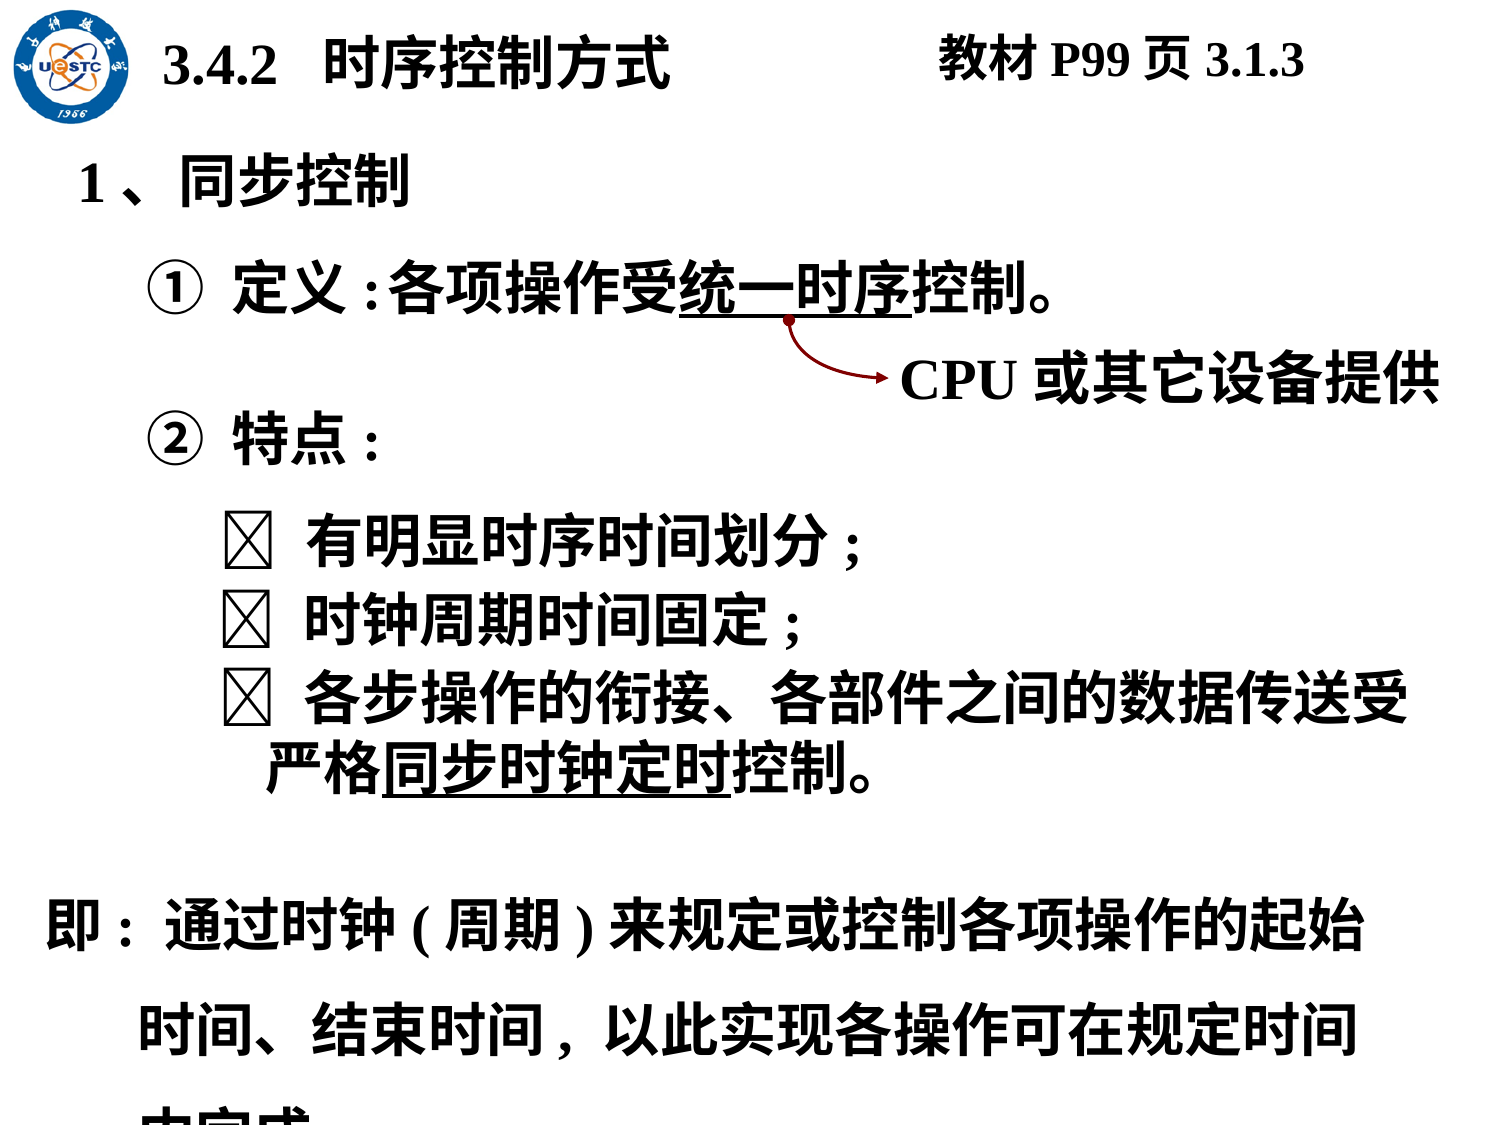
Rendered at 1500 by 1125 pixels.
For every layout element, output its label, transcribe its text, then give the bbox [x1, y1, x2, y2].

text_box 3.4.2 时序控制方式 [147, 19, 774, 104]
text_box 1、同步控制 [62, 137, 556, 222]
text_box  有明显时序时间划分; [205, 497, 898, 575]
text_box 各项操作受统一时序控制。 [372, 243, 1412, 329]
text_box ① 定义: [131, 244, 372, 329]
text_box [782, 313, 889, 384]
picture [6, 8, 136, 126]
text_box CPU或其它设备提供 [884, 334, 1481, 419]
text_box ② 特点: [131, 394, 413, 480]
text_box  各步操作的衔接、各部件之间的数据传送受严格同步时钟定时控制。 [203, 653, 1456, 809]
text_box 即: 通过时钟(周期)来规定或控制各项操作的起始时间、结束时间, 以此实现各操作可在规定时间内完成。 [29, 846, 1424, 1125]
text_box  时钟周期时间固定; [203, 575, 924, 653]
text_box 教材P99页3.1.3 [923, 19, 1500, 94]
